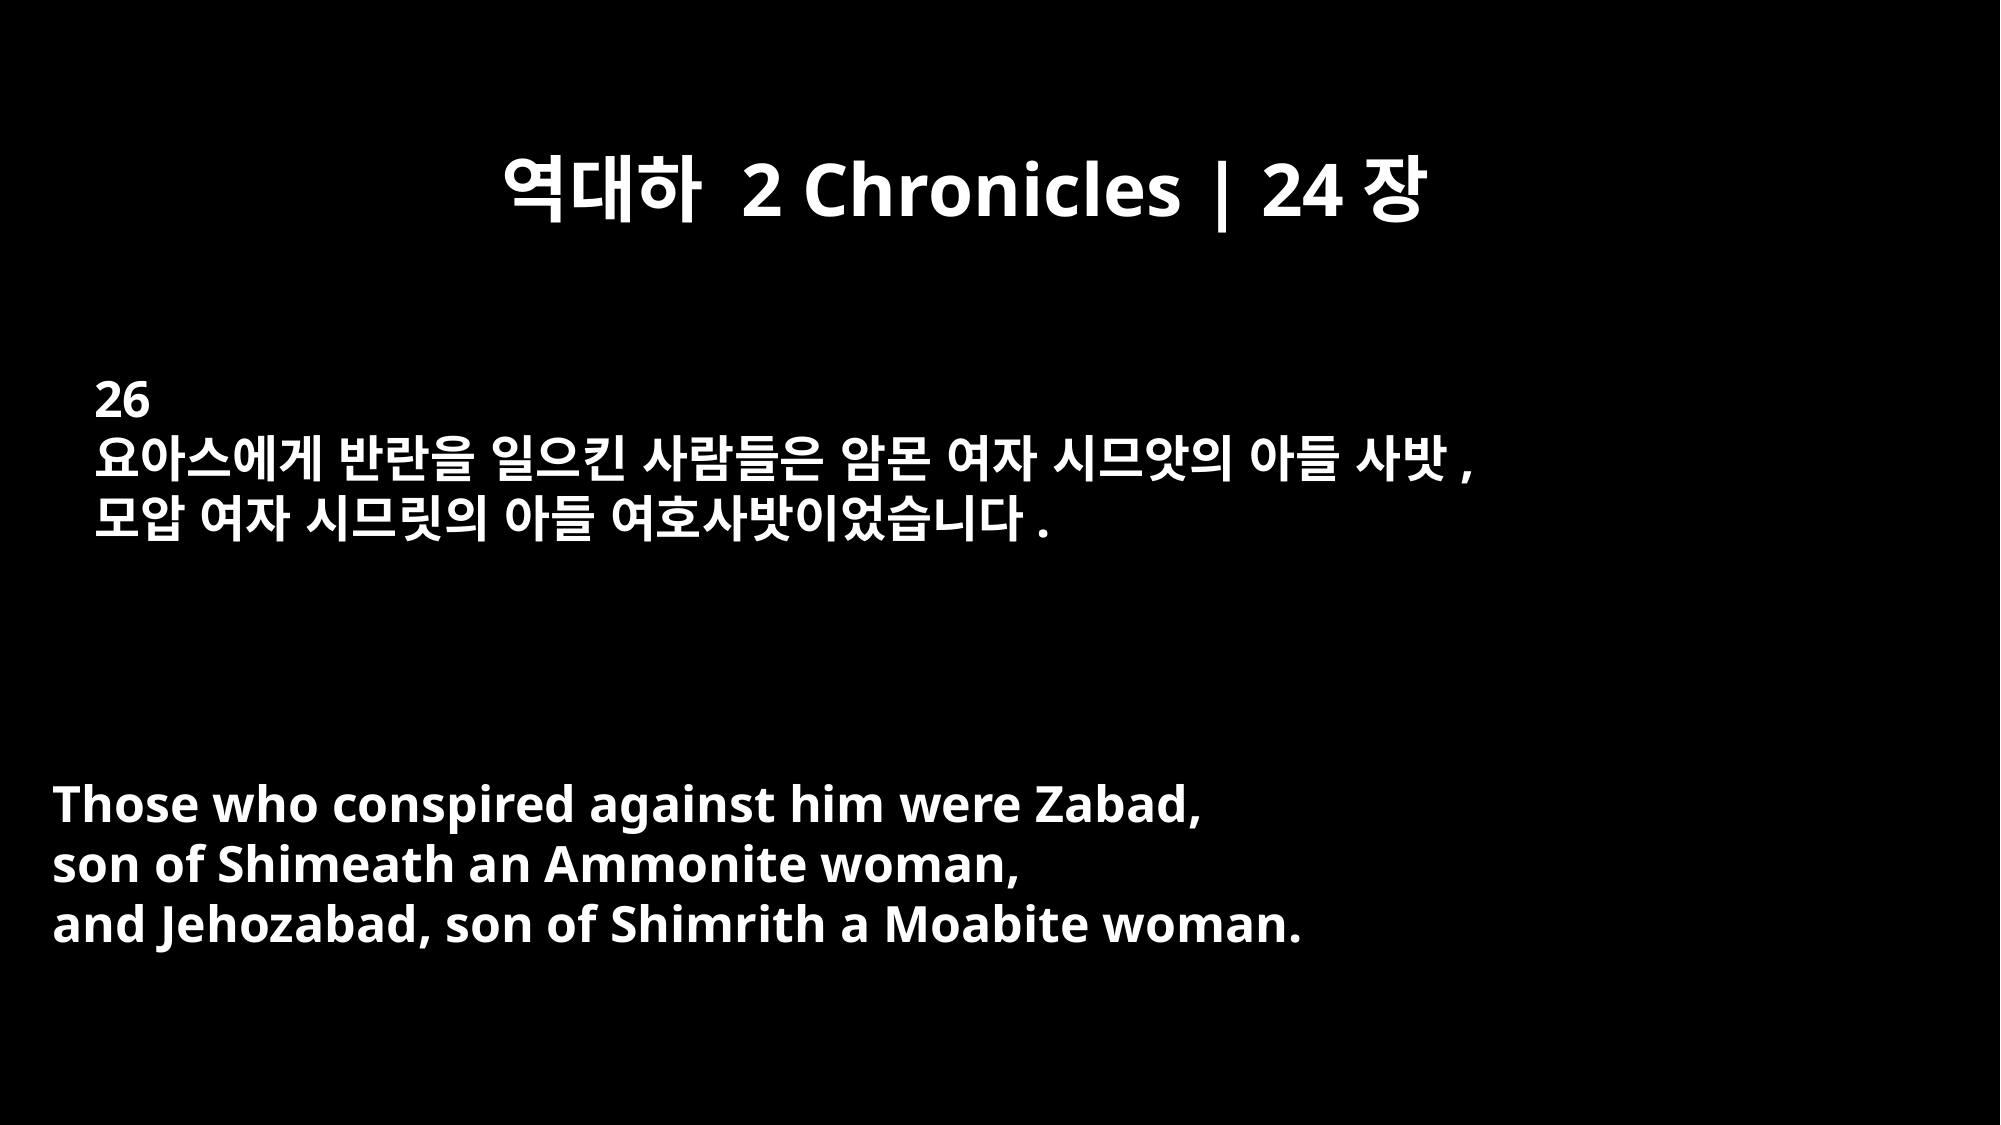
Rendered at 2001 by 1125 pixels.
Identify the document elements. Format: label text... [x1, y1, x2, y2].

text_box Those who conspired against him were Zabad, son of Shimeath an Ammonite woman, and Jehozabad, son of Shimrith a Moabite woman. [37, 764, 1318, 960]
text_box 26 요아스에게 반란을 일으킨 사람들은 암몬 여자 시므앗의 아들 사밧, 모압 여자 시므릿의 아들 여호사밧이었습니다. [79, 359, 1490, 555]
text_box 역대하 2 Chronicles | 24장 [487, 136, 1445, 239]
